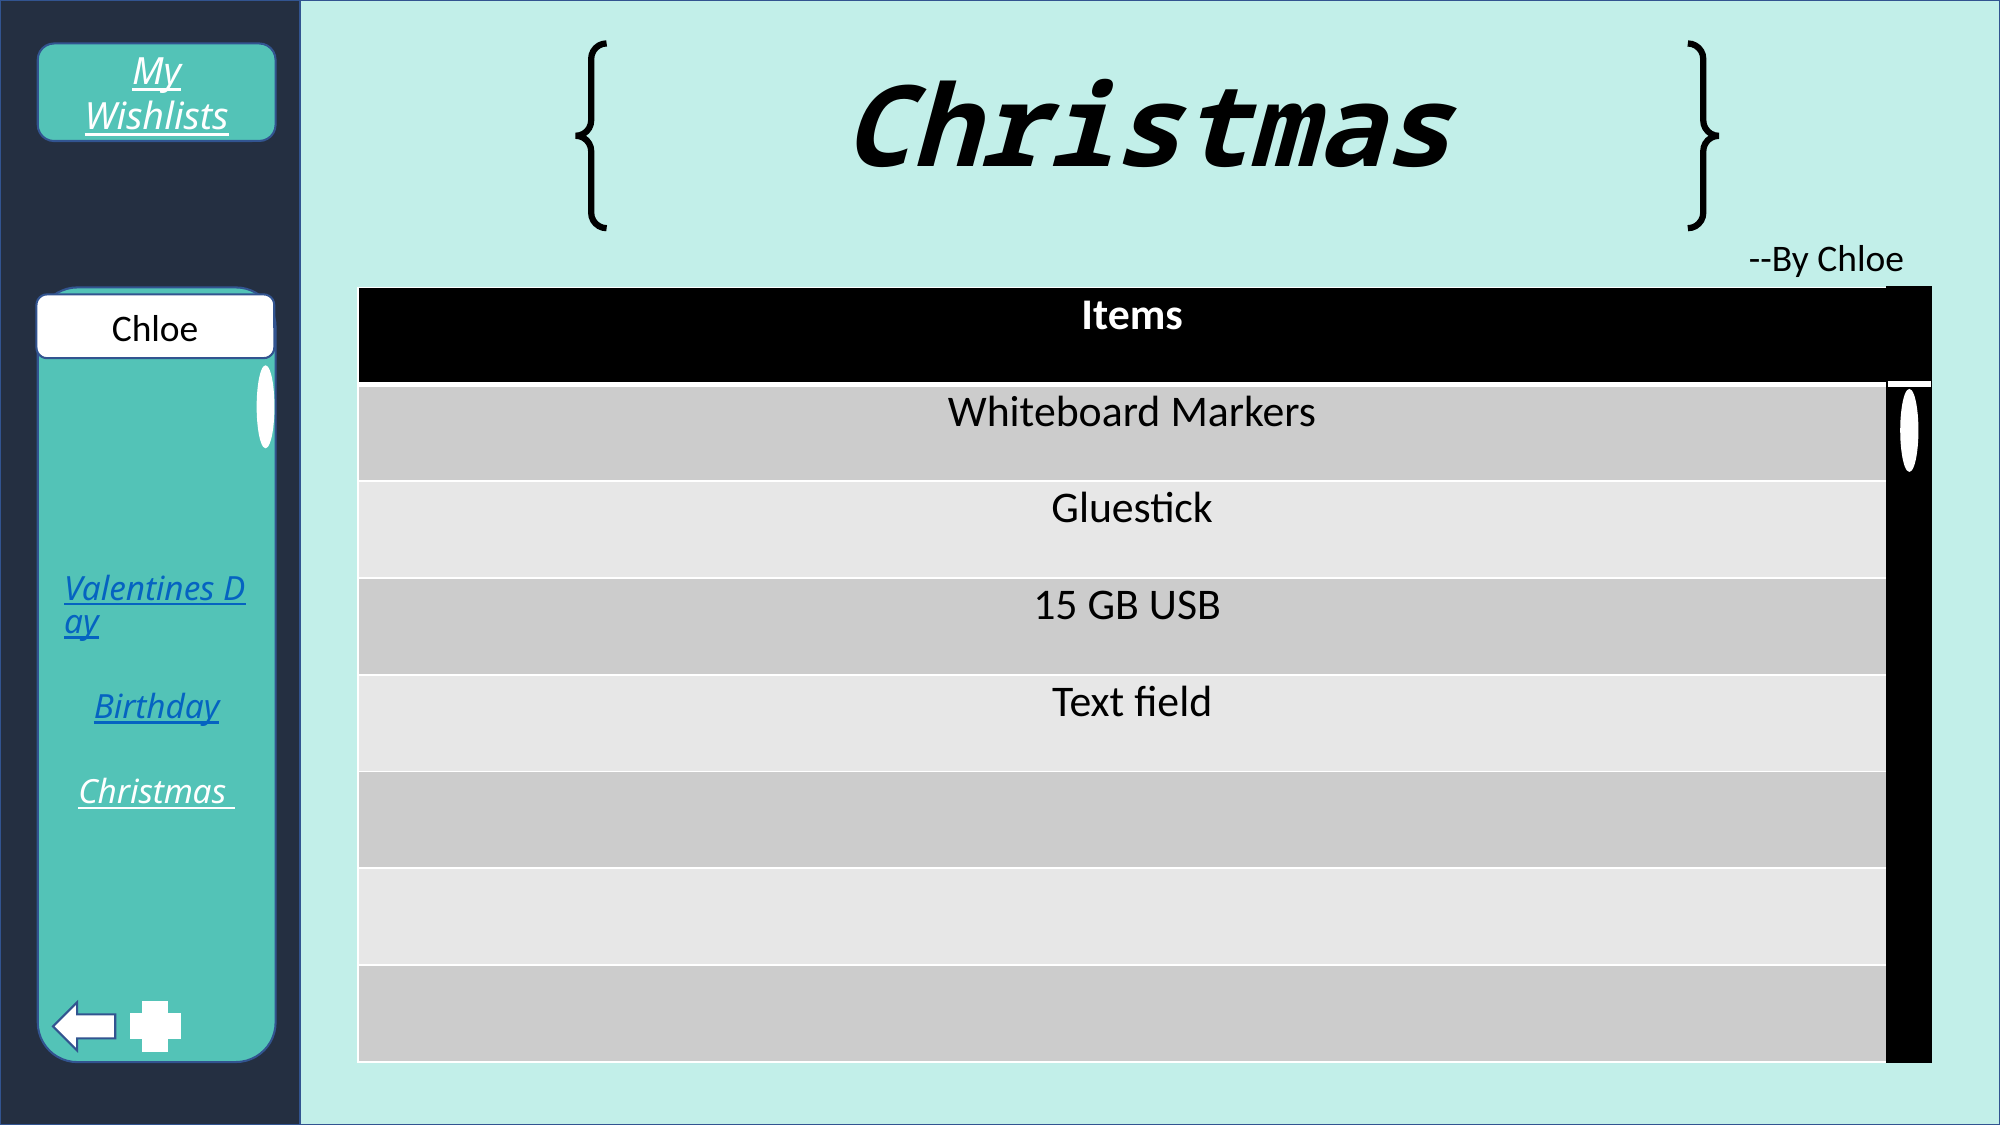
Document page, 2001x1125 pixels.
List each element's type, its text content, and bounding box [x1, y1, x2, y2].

text_box [0, 0, 299, 1125]
table_cell Text field [359, 676, 1886, 771]
table_header Items [359, 288, 1886, 382]
text_box [1899, 387, 1920, 474]
text_box [1886, 287, 1932, 1063]
table_cell Whiteboard Markers [359, 387, 1886, 480]
text_box [255, 364, 276, 450]
text_box My Wishlists [36, 42, 277, 143]
table_cell [359, 772, 1886, 867]
text_box Valentines Day Birthday Christmas [55, 286, 259, 293]
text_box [575, 43, 1719, 335]
text_box Chloe [35, 293, 276, 360]
text_box [299, 0, 2000, 1125]
table_cell Gluestick [359, 482, 1886, 577]
text_box Valentines Day Birthday Christmas [36, 320, 277, 1064]
text_box --By Chloe [1734, 226, 2000, 287]
table_cell [359, 966, 1886, 1061]
table_cell [359, 869, 1886, 964]
text_box [51, 999, 117, 1053]
table_cell 15 GB USB [359, 579, 1886, 674]
text_box [130, 1001, 181, 1052]
